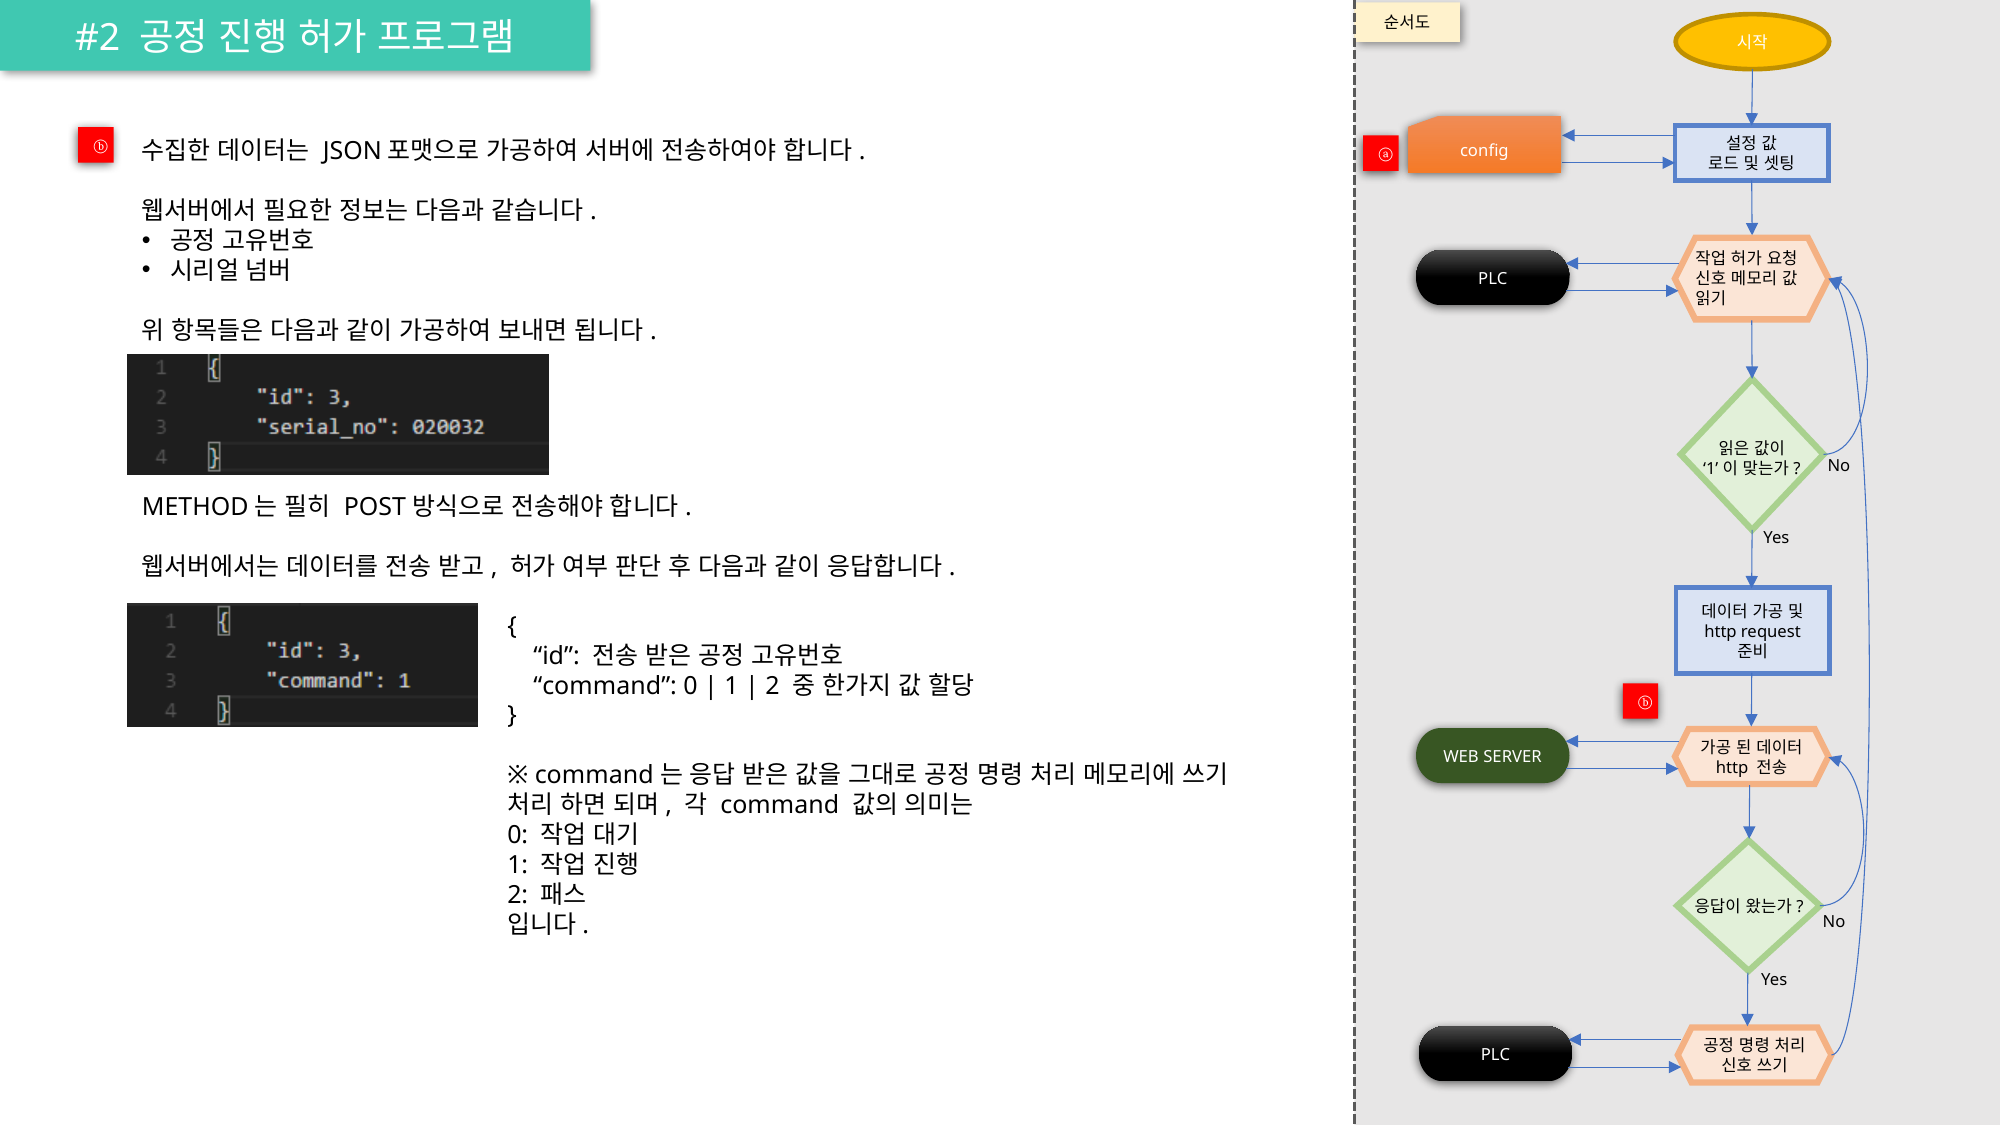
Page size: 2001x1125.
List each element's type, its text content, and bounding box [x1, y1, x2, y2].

text_box ⓑ [78, 127, 114, 163]
picture [127, 603, 478, 727]
text_box METHOD는 필히 POST방식으로 전송해야 합니다. 웹서버에서는 데이터를 전송 받고, 허가 여부 판단 후 다음과 같이 응답합니다. [127, 483, 1330, 588]
text_box 수집한 데이터는 JSON포맷으로 가공하여 서버에 전송하여야 합니다. 웹서버에서 필요한 정보는 다음과 같습니다. 공정 고유번호 시리얼 넘버 위 항목들은 다음과 같이 가공하여 보내면 됩니다. [127, 127, 1128, 352]
picture [127, 354, 549, 475]
text_box { “id”: 전송 받은 공정 고유번호 “command”: 0 | 1 | 2 중 한가지 값 할당 } ※ command는 응답 받은 값을 그대로 공정 명령 처리 메모리에 쓰기 처리 하면 되며, 각 command 값의 의미는 0: 작업 대기 1: 작업 진행 2: 패스 입니다. [492, 601, 1330, 946]
